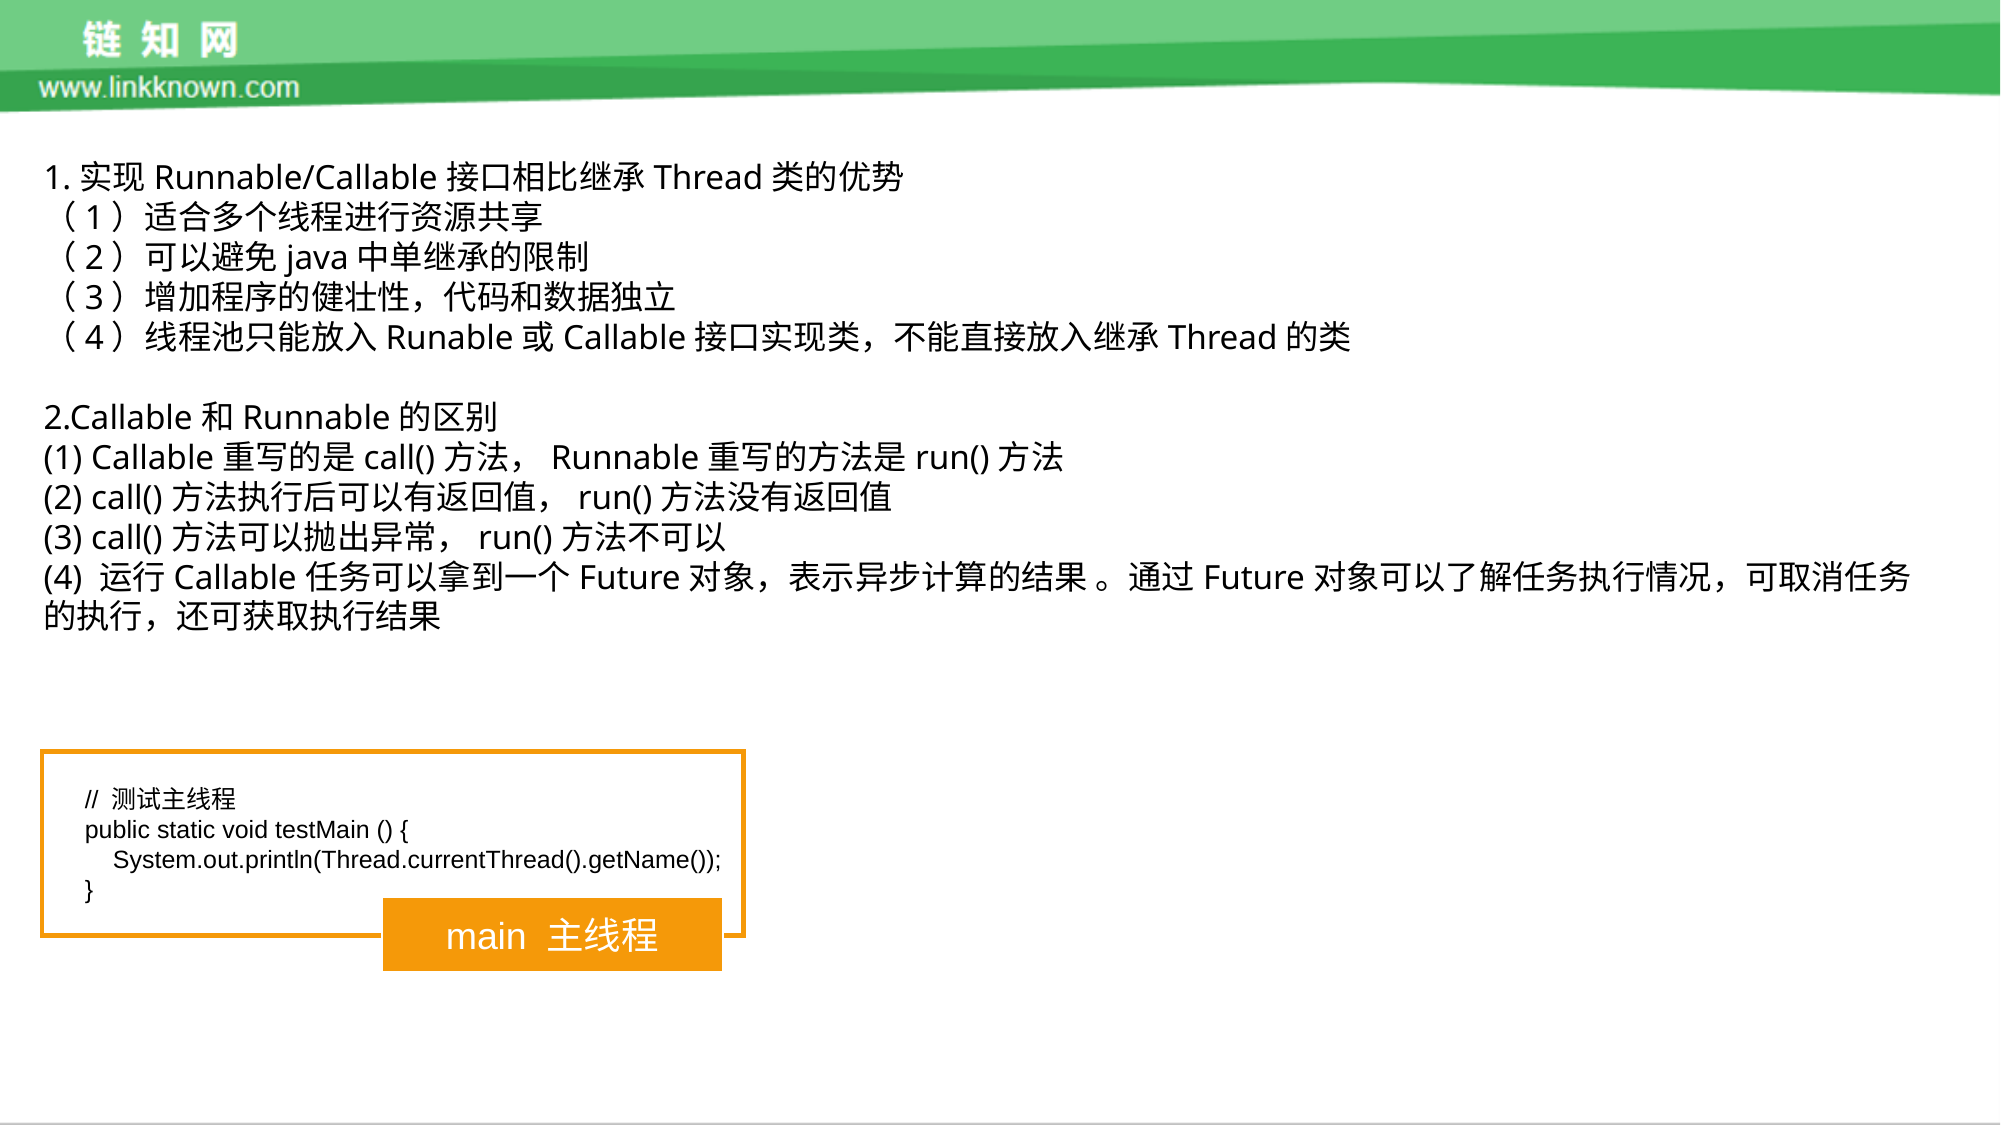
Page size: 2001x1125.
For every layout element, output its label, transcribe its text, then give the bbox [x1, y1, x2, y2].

text_box main 主线程 [381, 896, 724, 973]
picture [0, 0, 2001, 1125]
text_box 1.实现Runnable/Callable接口相比继承Thread类的优势 （1）适合多个线程进行资源共享 （2）可以避免java中单继承的限制 （3）增加程序的健壮性，代码和数据独立 （4）线程池只能放入Runable或Callable接口实现类，不能直接放入继承Thread的类 2.Callable和Runnable的区别 (1) Callable重写的是call()方法，Runnable重写的方法是run()方法 (2) call()方法执行后可以有返回值，run()方法没有返回值 (3) call()方法可以抛出异常，run()方法不可以 (4) 运行Callable任务可以拿到一个Future对象，表示异步计算的结果 。通过Future对象可以了解任务执行情况，可取消任务的执行，还可获取执行结果 [28, 149, 1960, 643]
text_box // 测试主线程 public static void testMain () { System.out.println(Thread.currentThread().getName()); } [41, 750, 745, 937]
